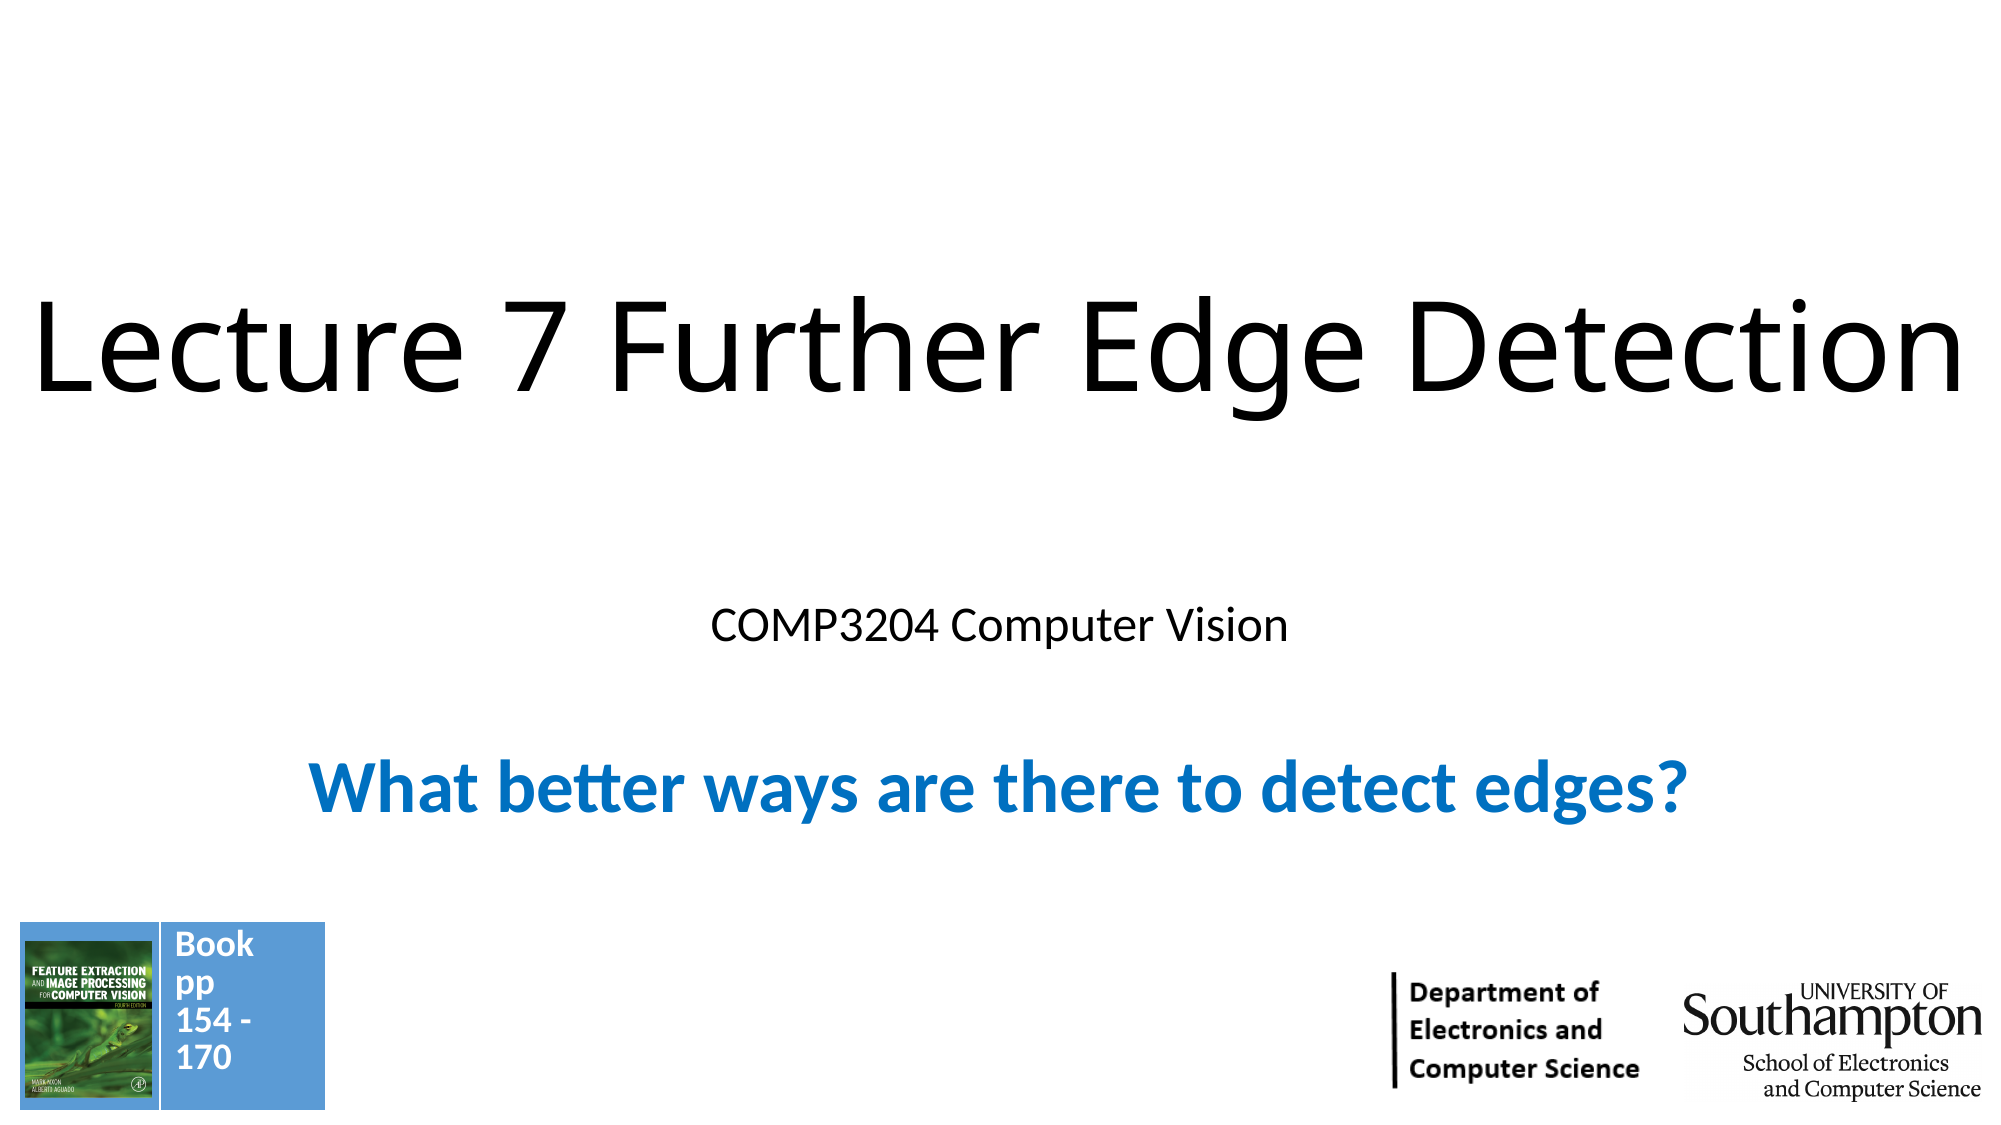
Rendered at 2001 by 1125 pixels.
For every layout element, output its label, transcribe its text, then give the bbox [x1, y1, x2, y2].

picture [25, 941, 152, 1098]
table_header [20, 922, 159, 1110]
subtitle COMP3204 Computer Vision What better ways are there to detect edges? [249, 590, 1750, 863]
title Lecture 7 Further Edge Detection [0, 184, 2000, 576]
picture [1684, 983, 1982, 1102]
table_header Book pp 154 - 170 [161, 922, 325, 1110]
picture [1374, 957, 1656, 1112]
